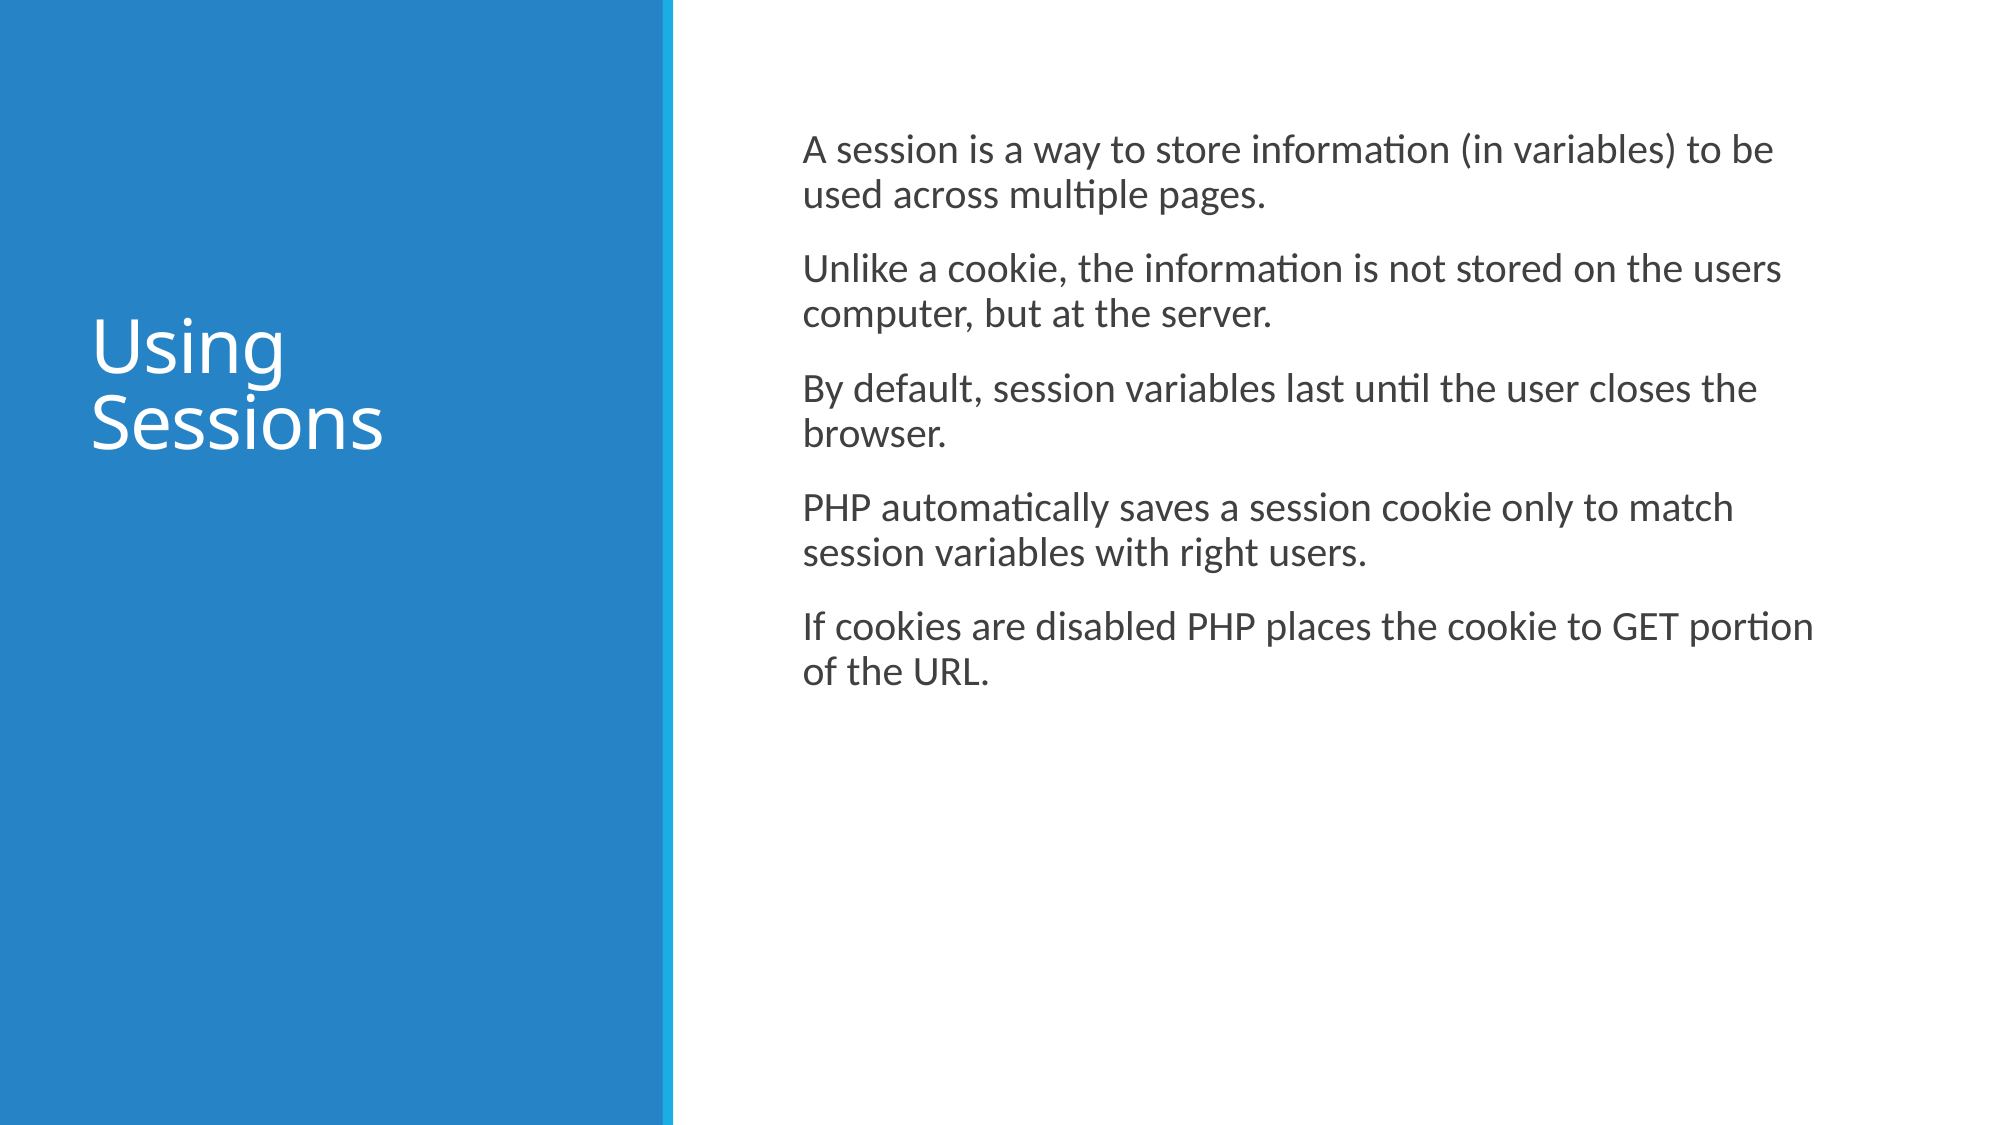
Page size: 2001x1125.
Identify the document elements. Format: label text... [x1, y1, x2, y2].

list A session is a way to store information (in variables) to be used across multiple pages. Unlike a cookie, the information is not stored on the users computer, but at the server. By default, session variables last until the user closes the browser. PHP automatically saves a session cookie only to match session variables with right users. If cookies are disabled PHP places the cookie to GET portion of the URL. [787, 120, 1853, 983]
title Using Sessions [75, 97, 600, 473]
